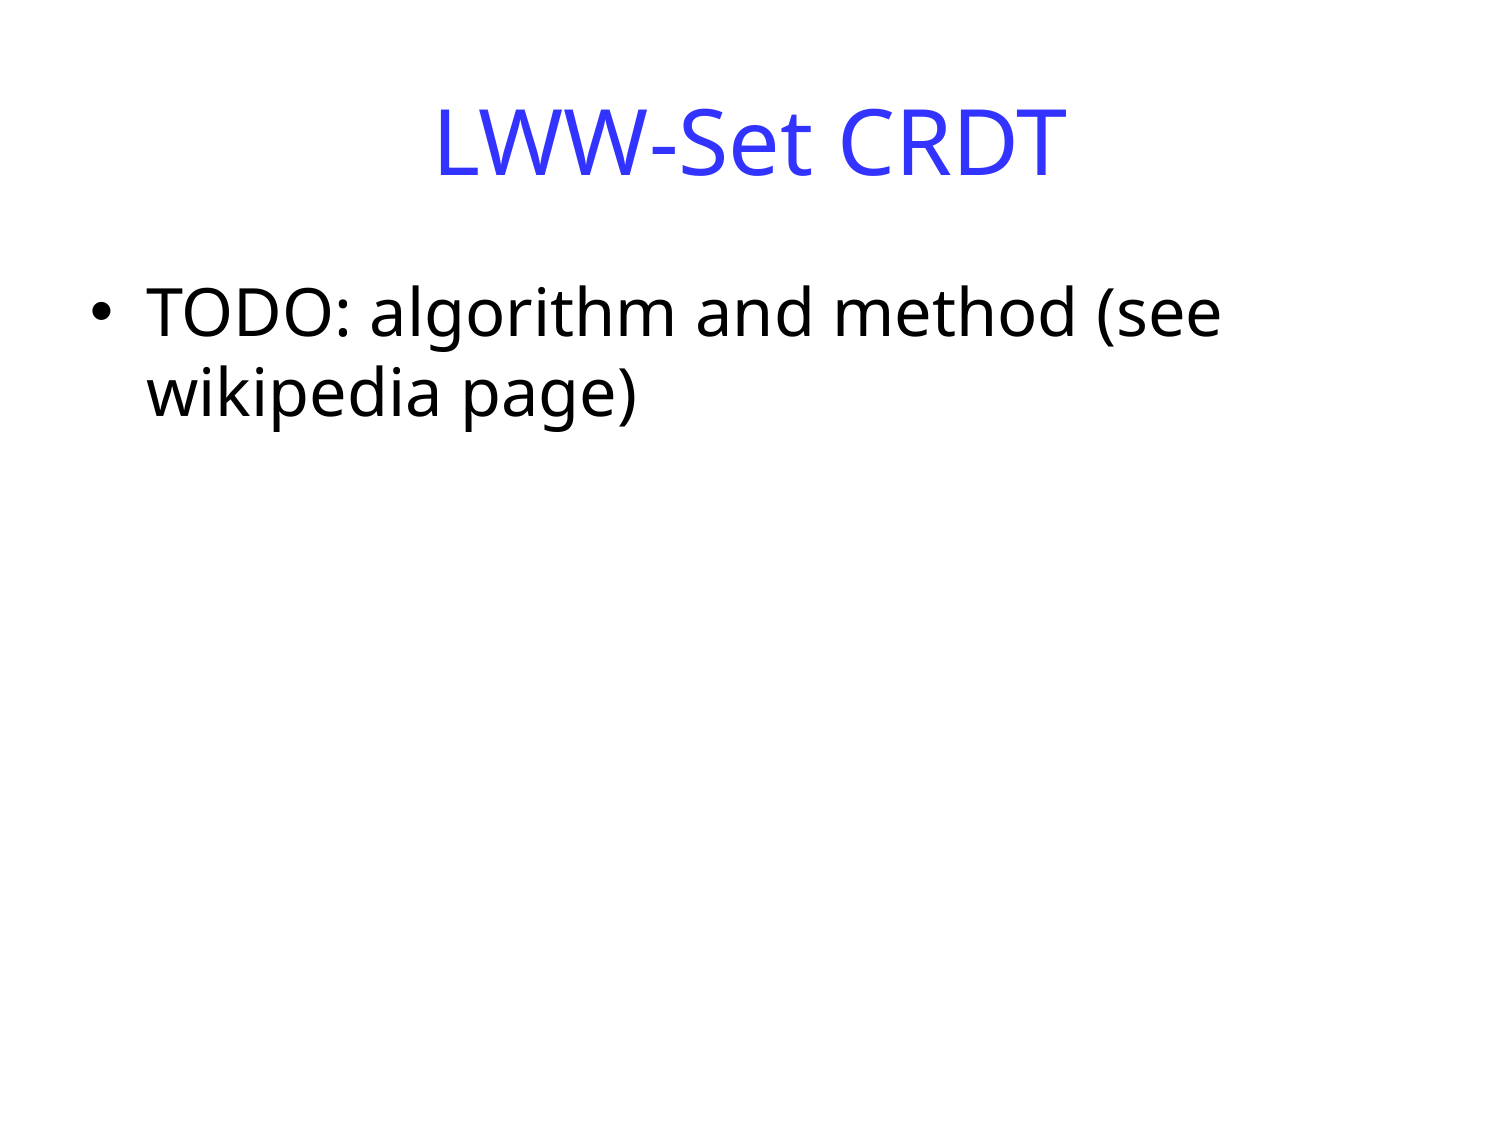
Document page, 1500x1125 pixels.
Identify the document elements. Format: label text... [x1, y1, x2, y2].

text_box TODO: algorithm and method (see wikipedia page) [75, 262, 1425, 1005]
text_box LWW-Set CRDT [75, 45, 1425, 233]
